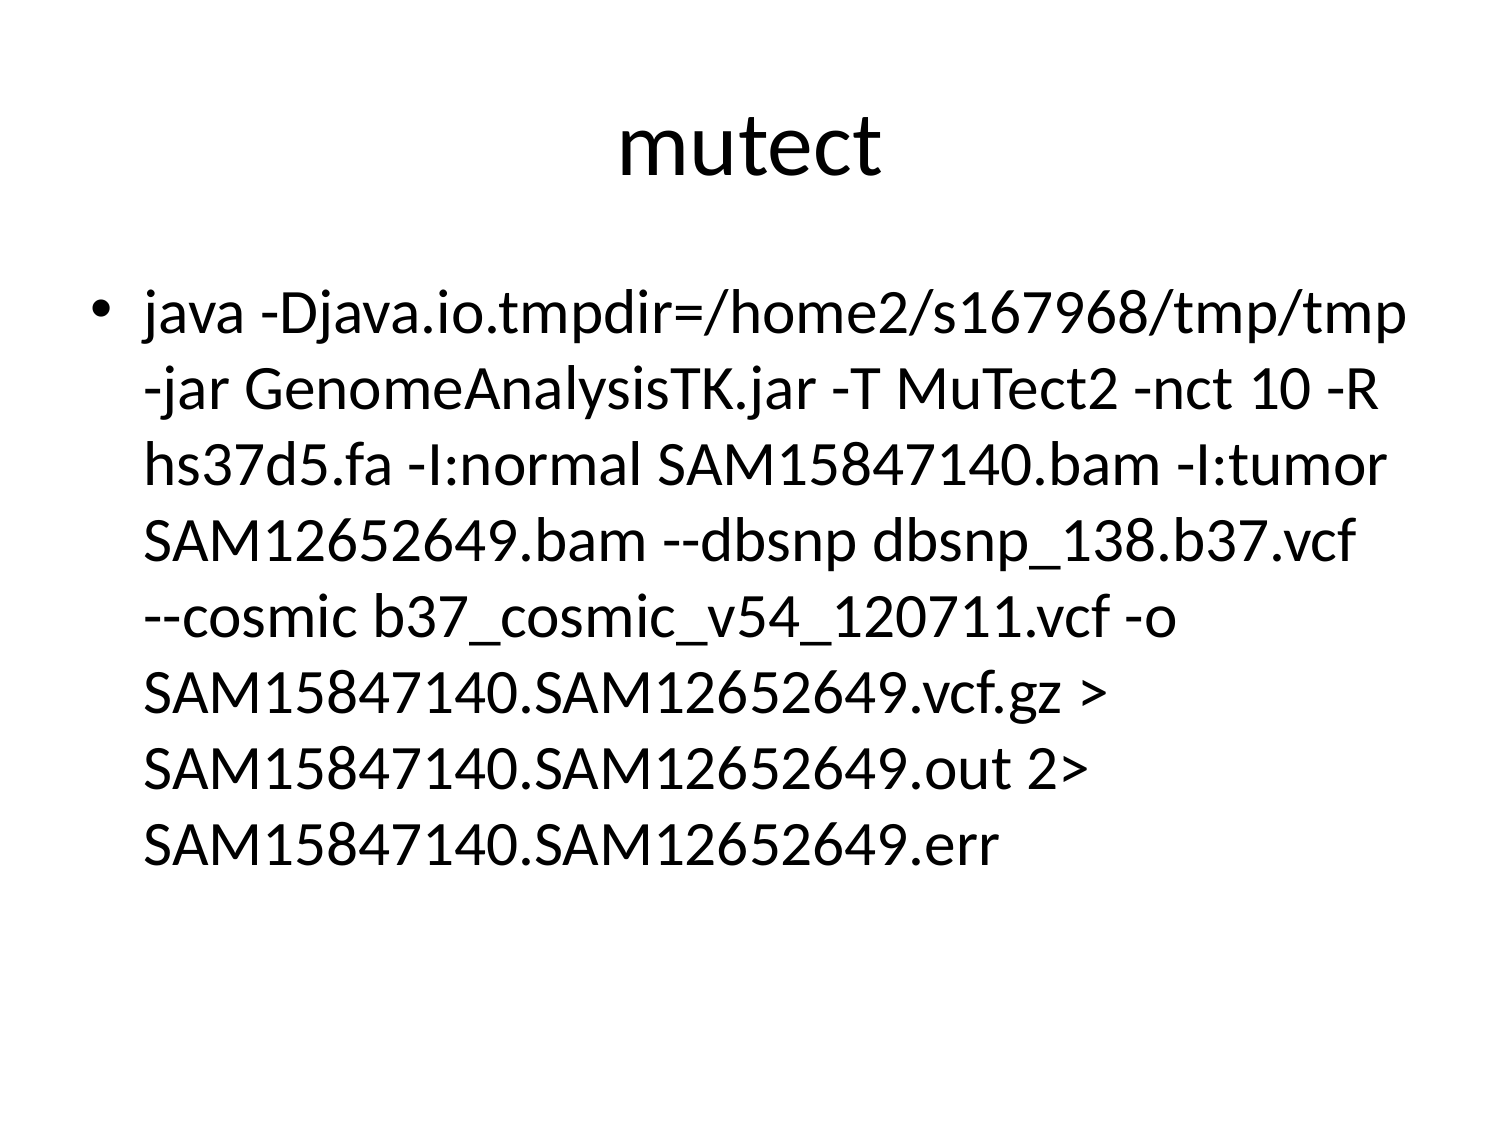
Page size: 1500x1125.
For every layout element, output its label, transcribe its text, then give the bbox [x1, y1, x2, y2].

list java -Djava.io.tmpdir=/home2/s167968/tmp/tmp -jar GenomeAnalysisTK.jar -T MuTect2 -nct 10 -R hs37d5.fa -I:normal SAM15847140.bam -I:tumor SAM12652649.bam --dbsnp dbsnp_138.b37.vcf --cosmic b37_cosmic_v54_120711.vcf -o SAM15847140.SAM12652649.vcf.gz > SAM15847140.SAM12652649.out 2> SAM15847140.SAM12652649.err [75, 262, 1425, 1005]
title mutect [75, 45, 1425, 233]
